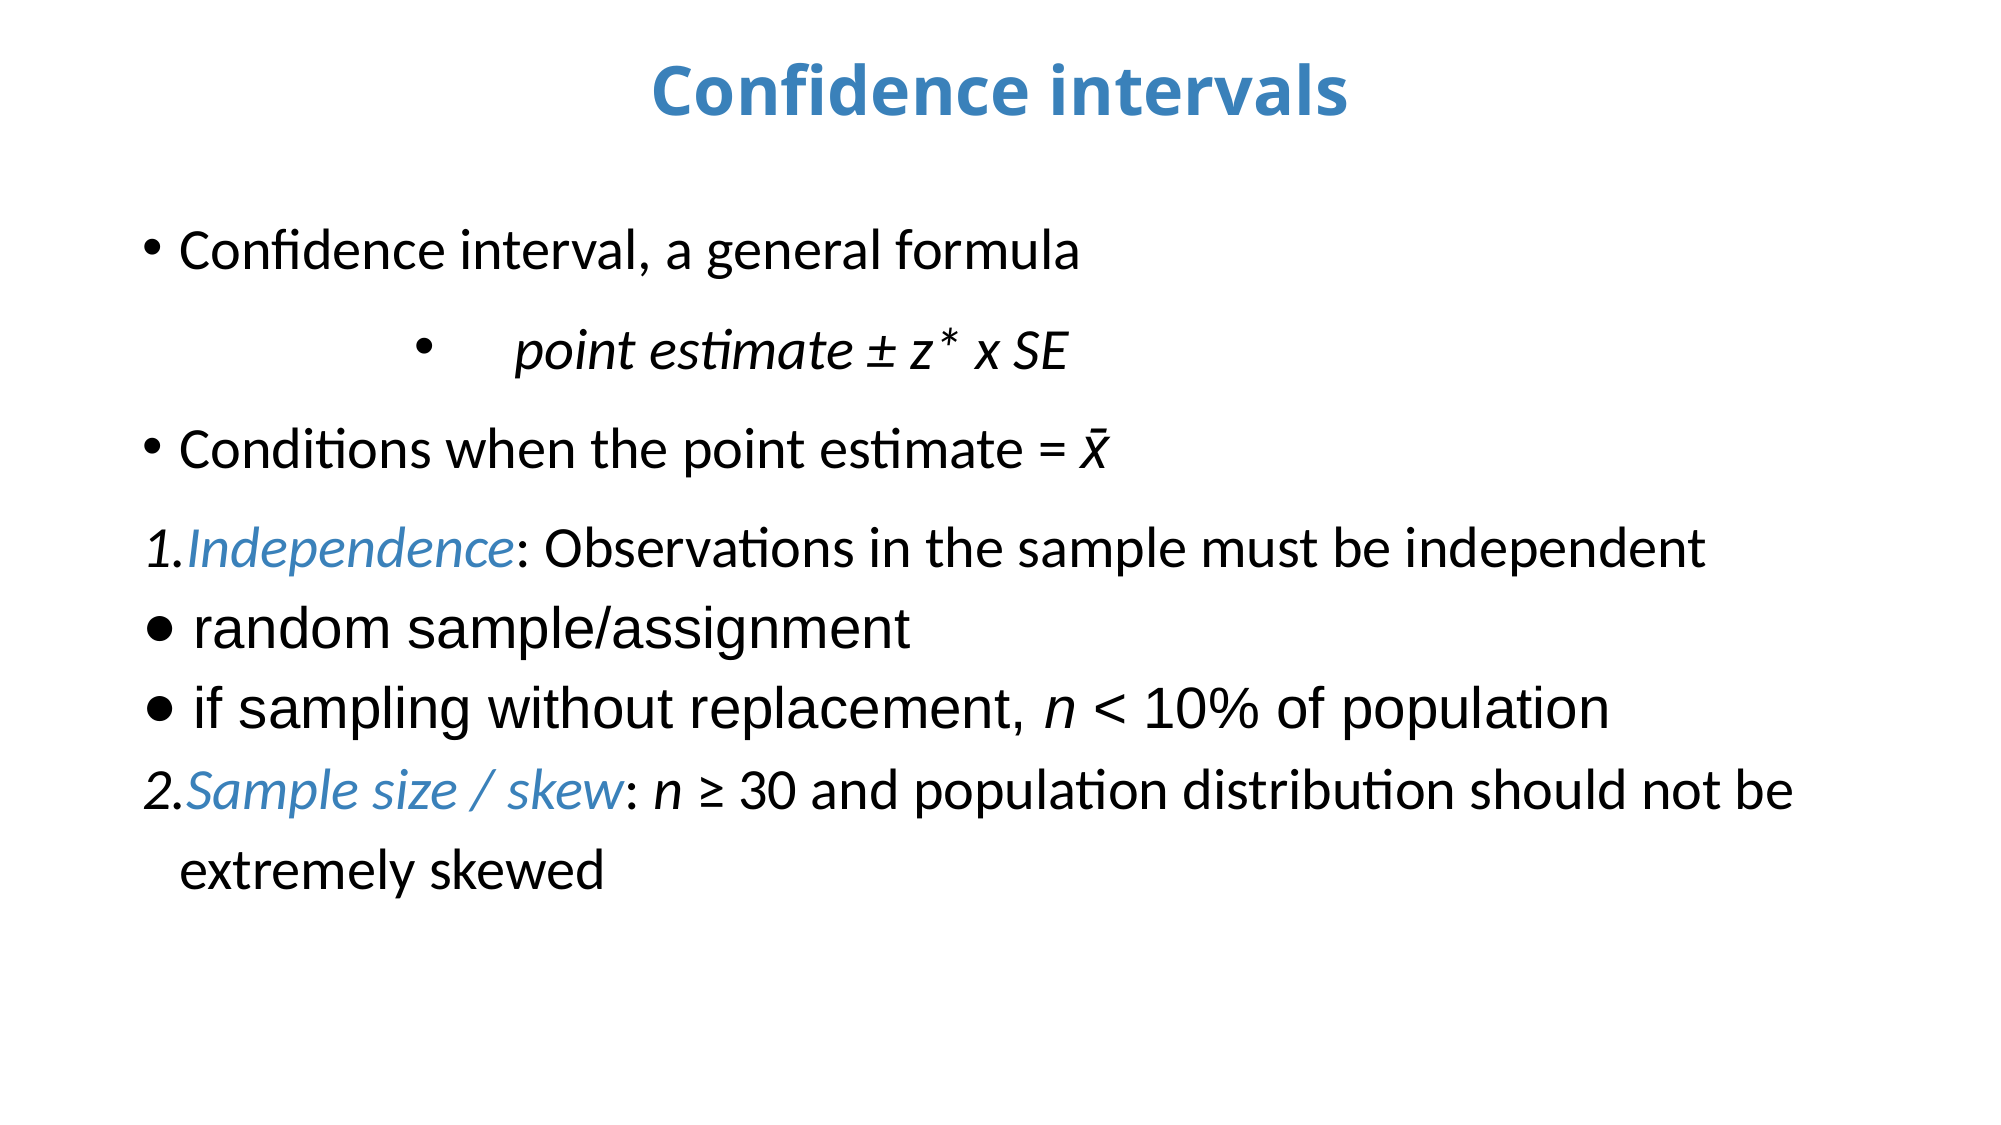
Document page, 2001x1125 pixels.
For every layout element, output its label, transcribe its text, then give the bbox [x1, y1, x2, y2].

title Confidence intervals [324, 0, 1675, 187]
list Confidence interval, a general formula point estimate ± z* x SE Conditions when the point estimate = x̄ Independence: Observations in the sample must be independent random sample/assignment if sampling without replacement, n < 10% of population Sample size / skew: n ≥ 30 and population distribution should not be extremely skewed [128, 187, 1926, 915]
